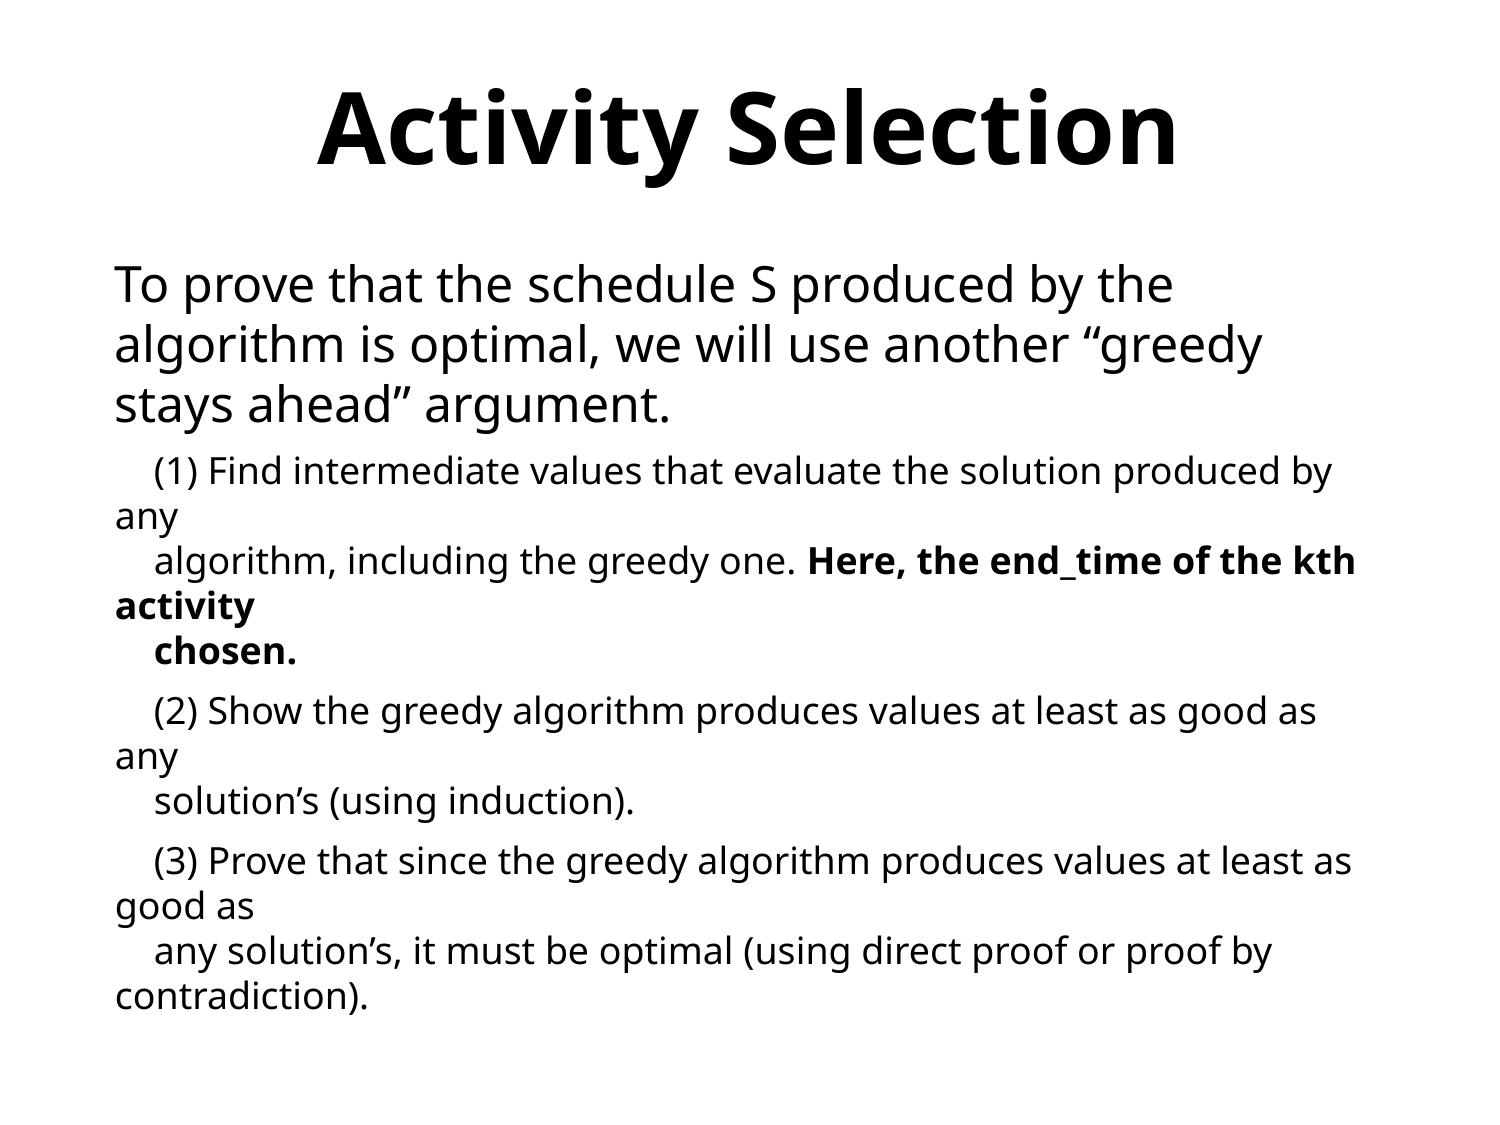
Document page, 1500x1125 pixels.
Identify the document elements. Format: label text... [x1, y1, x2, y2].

subtitle To prove that the schedule S produced by the algorithm is optimal, we will use another “greedy stays ahead” argument. (1) Find intermediate values that evaluate the solution produced by any algorithm, including the greedy one. Here, the end_time of the kth activity chosen. (2) Show the greedy algorithm produces values at least as good as any solution’s (using induction). (3) Prove that since the greedy algorithm produces values at least as good as any solution’s, it must be optimal (using direct proof or proof by contradiction). [99, 236, 1400, 1125]
subtitle Activity Selection [0, 50, 1500, 237]
